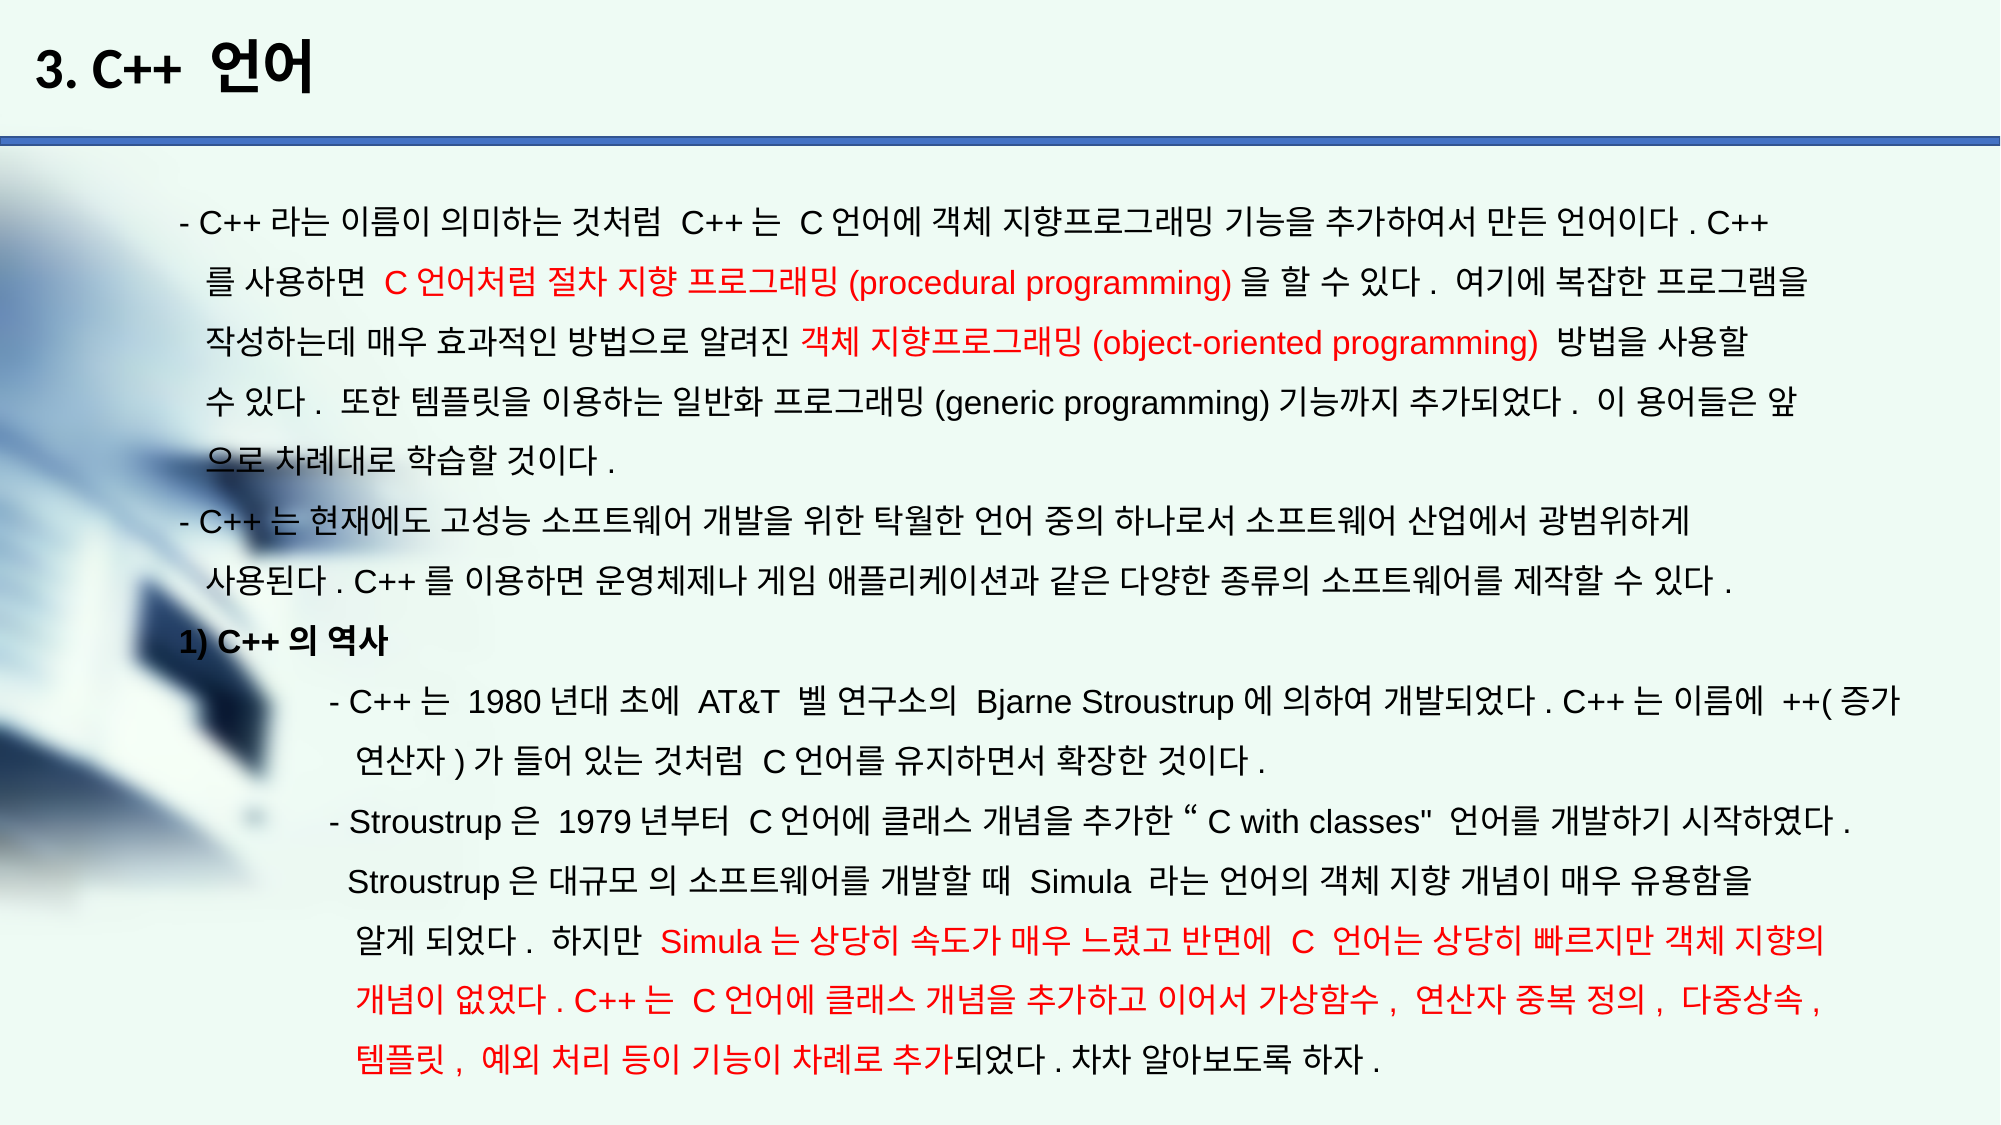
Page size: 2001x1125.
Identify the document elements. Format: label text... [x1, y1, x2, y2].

picture [0, 146, 2000, 1125]
picture [0, 0, 2000, 136]
title 3. C++ 언어 [19, 14, 1745, 126]
text_box - C++라는 이름이 의미하는 것처럼 C++는 C언어에 객체 지향프로그래밍 기능을 추가하여서 만든 언어이다. C++ 를 사용하면 C언어처럼 절차 지향 프로그래밍(procedural programming)을 할 수 있다. 여기에 복잡한 프로그램을 작성하는데 매우 효과적인 방법으로 알려진 객체 지향프로그래밍(object-oriented programming) 방법을 사용할 수 있다. 또한 템플릿을 이용하는 일반화 프로그래밍(generic programming)기능까지 추가되었다. 이 용어들은 앞 으로 차례대로 학습할 것이다. - C++는 현재에도 고성능 소프트웨어 개발을 위한 탁월한 언어 중의 하나로서 소프트웨어 산업에서 광범위하게 사용된다. C++를 이용하면 운영체제나 게임 애플리케이션과 같은 다양한 종류의 소프트웨어를 제작할 수 있다. 1) C++의 역사 - C++는 1980년대 초에 AT&T 벨 연구소의 Bjarne Stroustrup에 의하여 개발되었다. C++는 이름에 ++(증가 연산자)가 들어 있는 것처럼 C언어를 유지하면서 확장한 것이다. - Stroustrup은 1979년부터 C언어에 클래스 개념을 추가한 “C with classes" 언어를 개발하기 시작하였다. Stroustrup은 대규모 의 소프트웨어를 개발할 때 Simula 라는 언어의 객체 지향 개념이 매우 유용함을 알게 되었다. 하지만 Simula는 상당히 속도가 매우 느렸고 반면에 C 언어는 상당히 빠르지만 객체 지향의 개념이 없었다. C++는 C언어에 클래스 개념을 추가하고 이어서 가상함수, 연산자 중복 정의, 다중상속, 템플릿, 예외 처리 등이 기능이 차례로 추가되었다.차차 알아보도록 하자. [163, 173, 1922, 1087]
